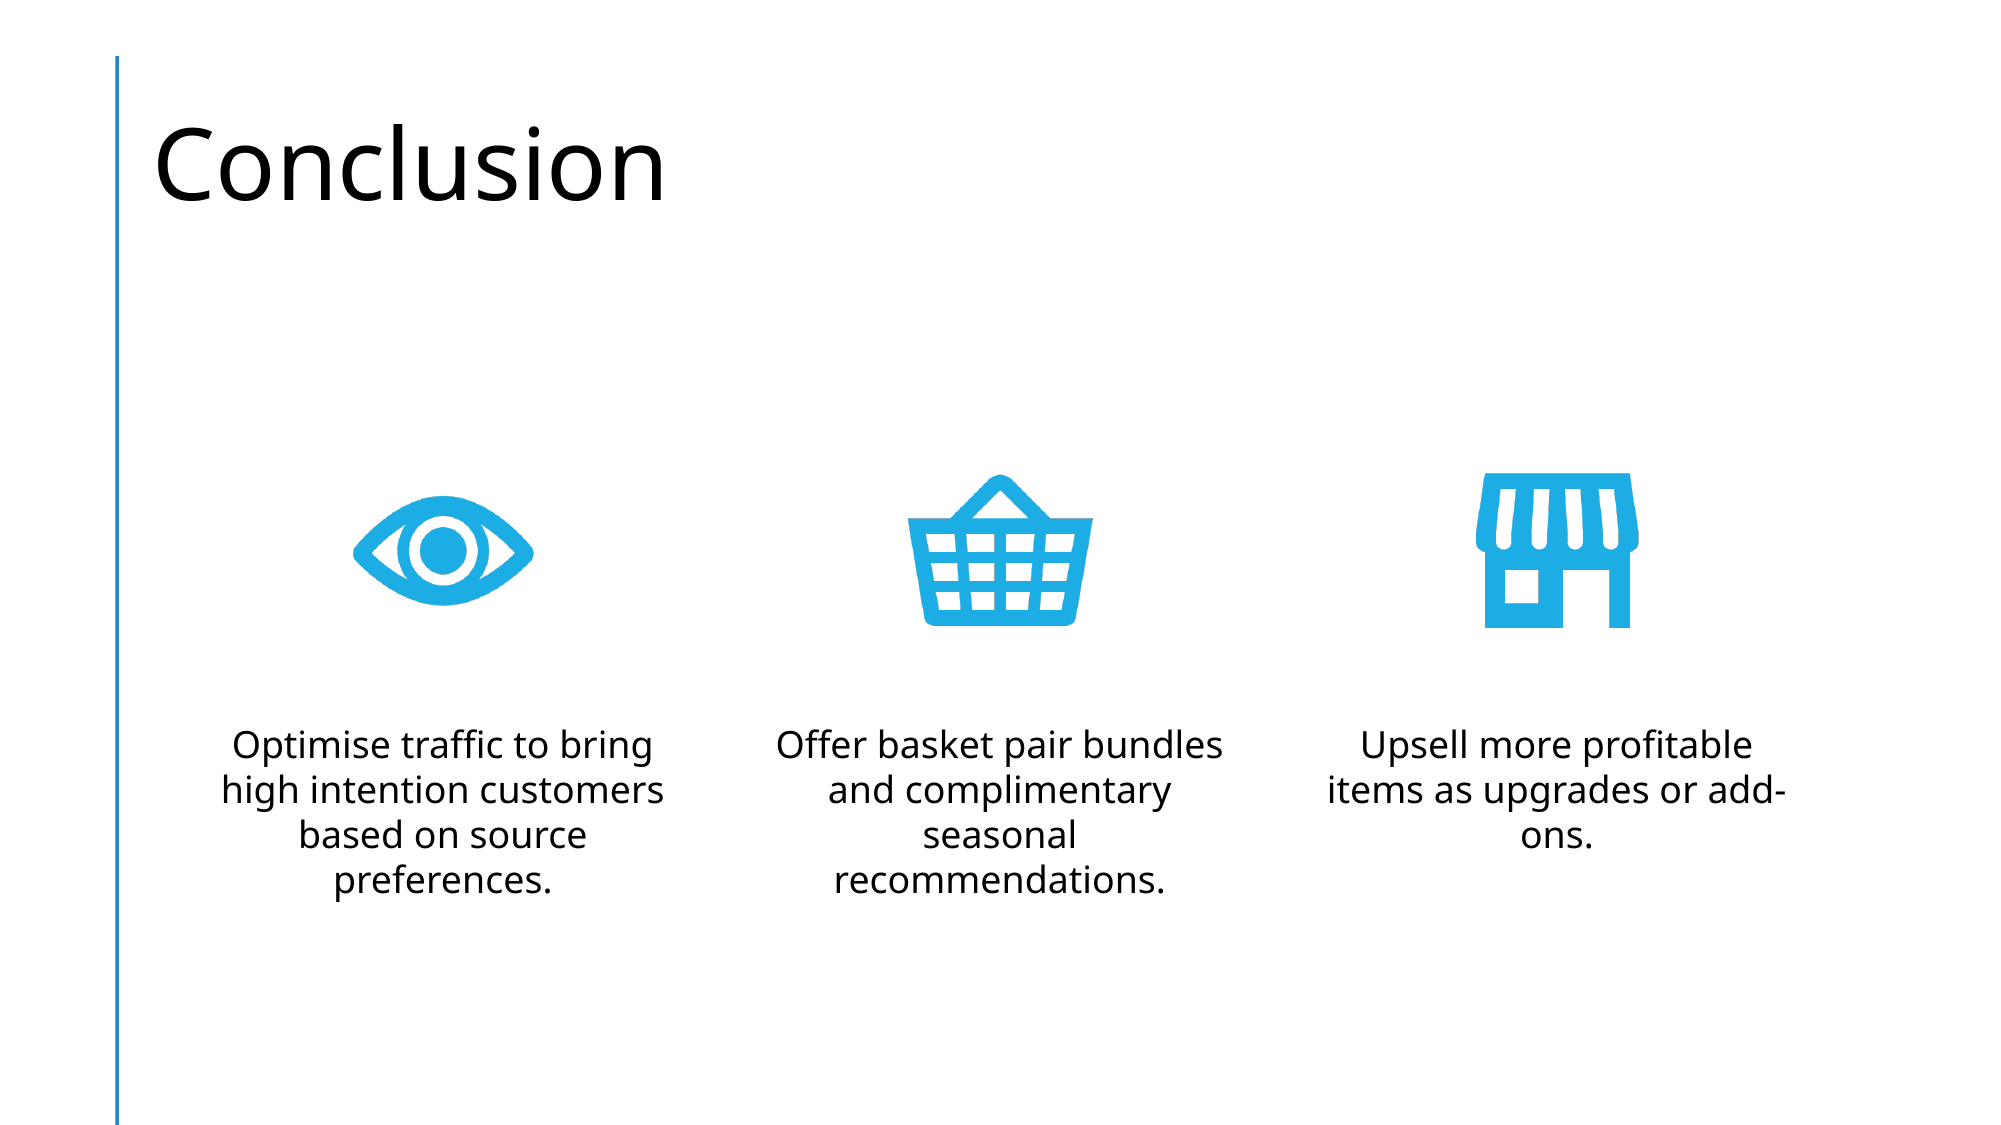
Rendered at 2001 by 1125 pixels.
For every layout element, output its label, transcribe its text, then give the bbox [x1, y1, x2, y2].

title Conclusion [137, 59, 1863, 278]
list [137, 299, 1863, 1014]
